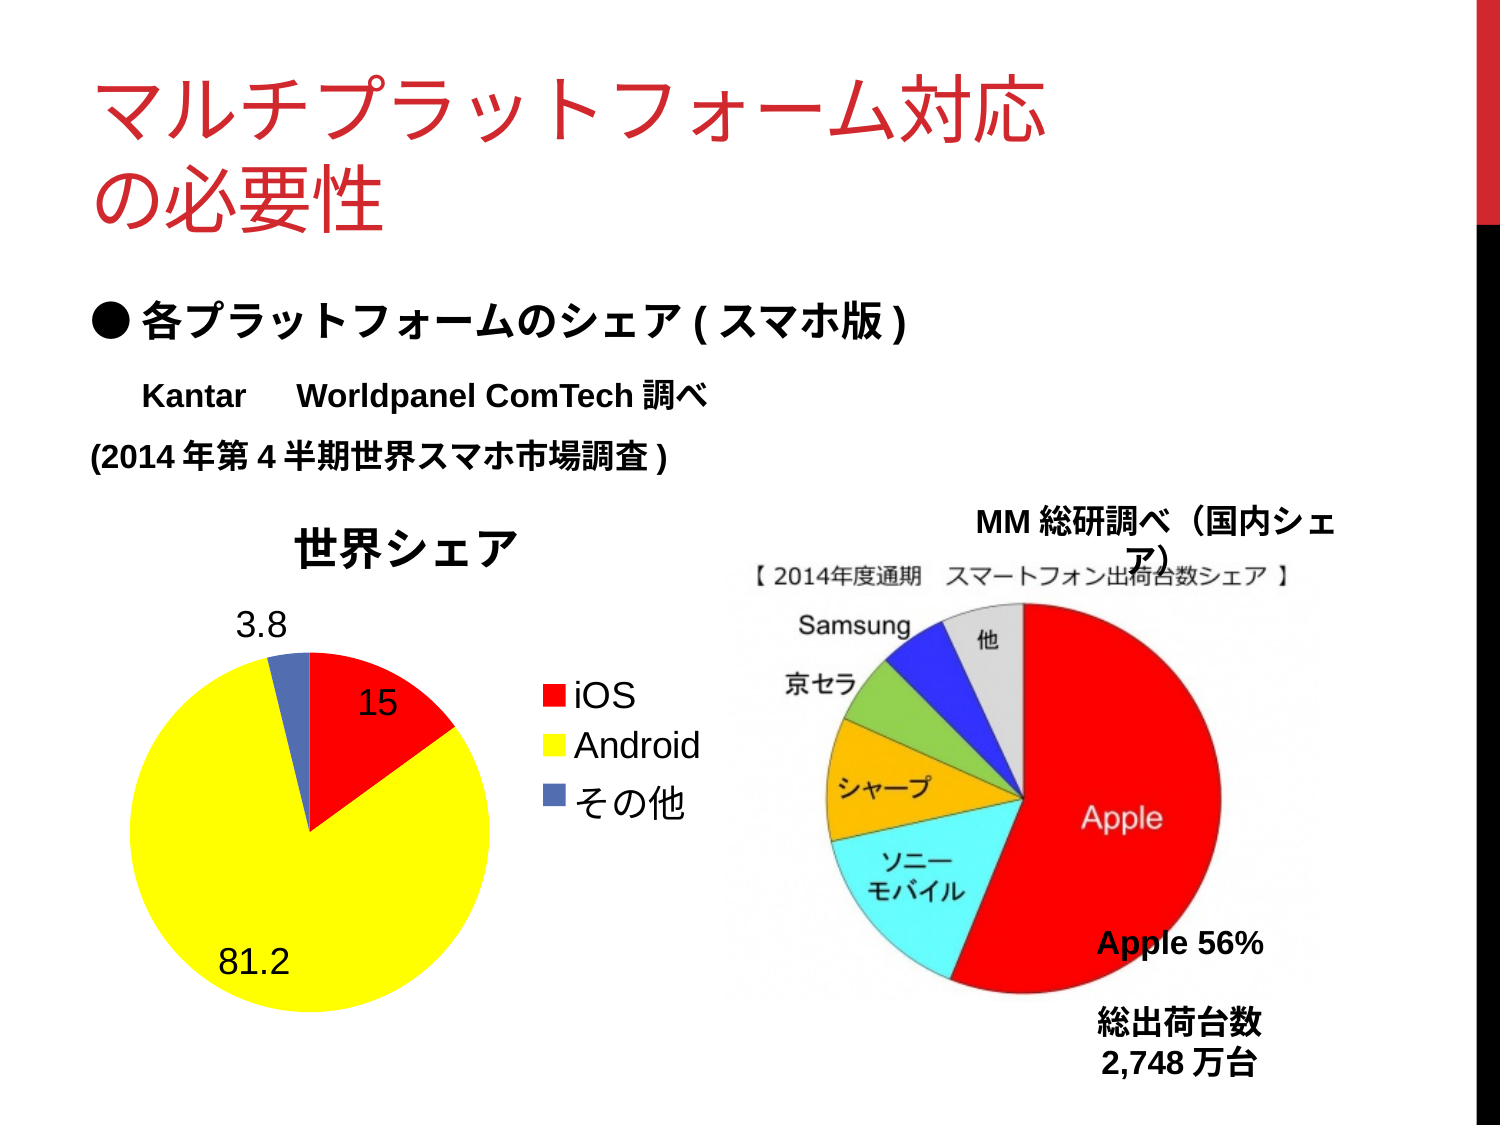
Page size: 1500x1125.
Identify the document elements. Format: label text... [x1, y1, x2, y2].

title マルチプラットフォーム対応 の必要性 [75, 25, 1199, 250]
list ●各プラットフォームのシェア(スマホ版) Kantar Worldpanel ComTech調べ (2014年第4半期世界スマホ市場調査) [75, 287, 1325, 1005]
chart [87, 479, 726, 1024]
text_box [724, 514, 1364, 1002]
text_box Apple 56% 総出荷台数 2,748万台 [1031, 1006, 1329, 1125]
